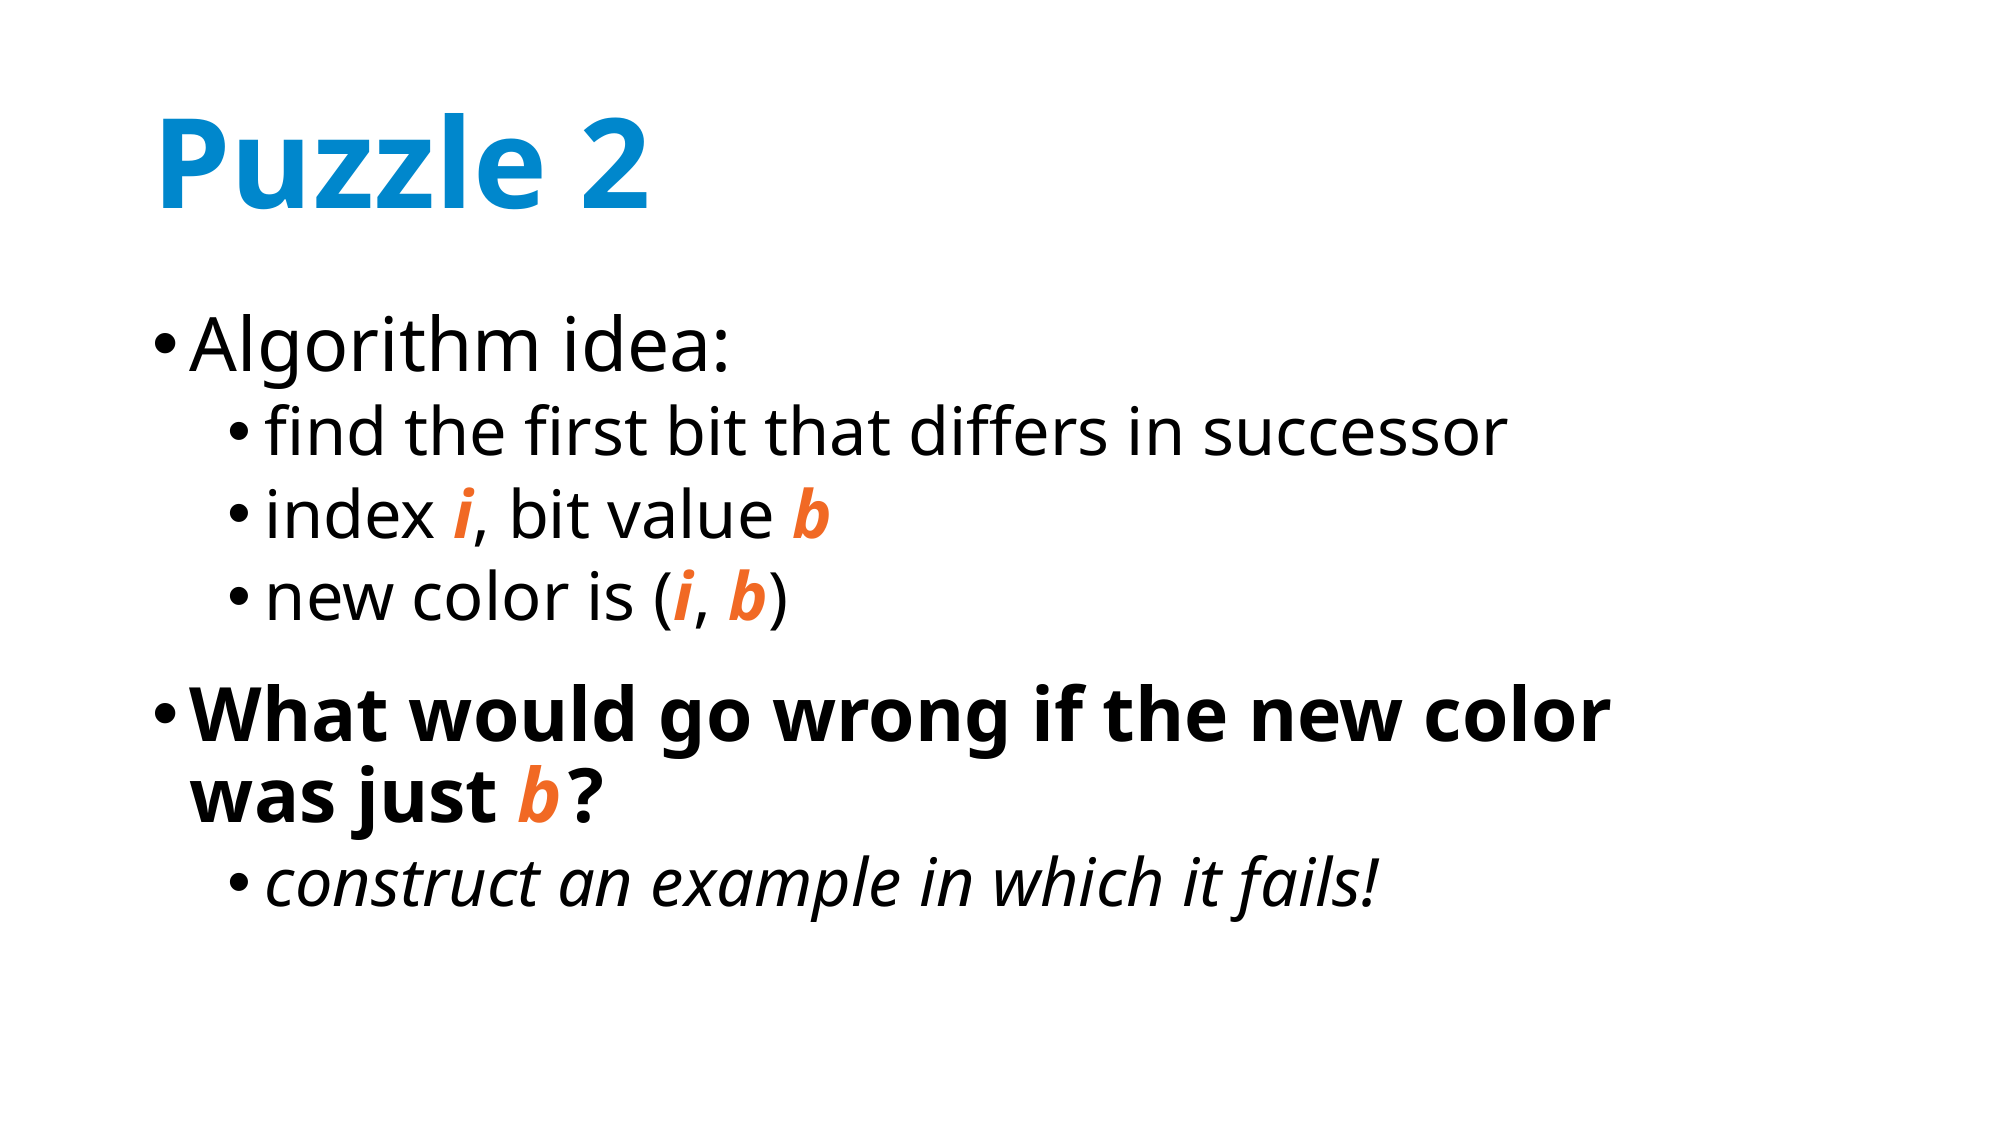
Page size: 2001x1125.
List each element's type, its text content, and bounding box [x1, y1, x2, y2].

title Puzzle 2 [137, 59, 1863, 278]
list Algorithm idea: find the first bit that differs in successor index i, bit value b new color is (i, b) What would go wrong if the new color was just b ? construct an example in which it fails! [137, 299, 1863, 1014]
